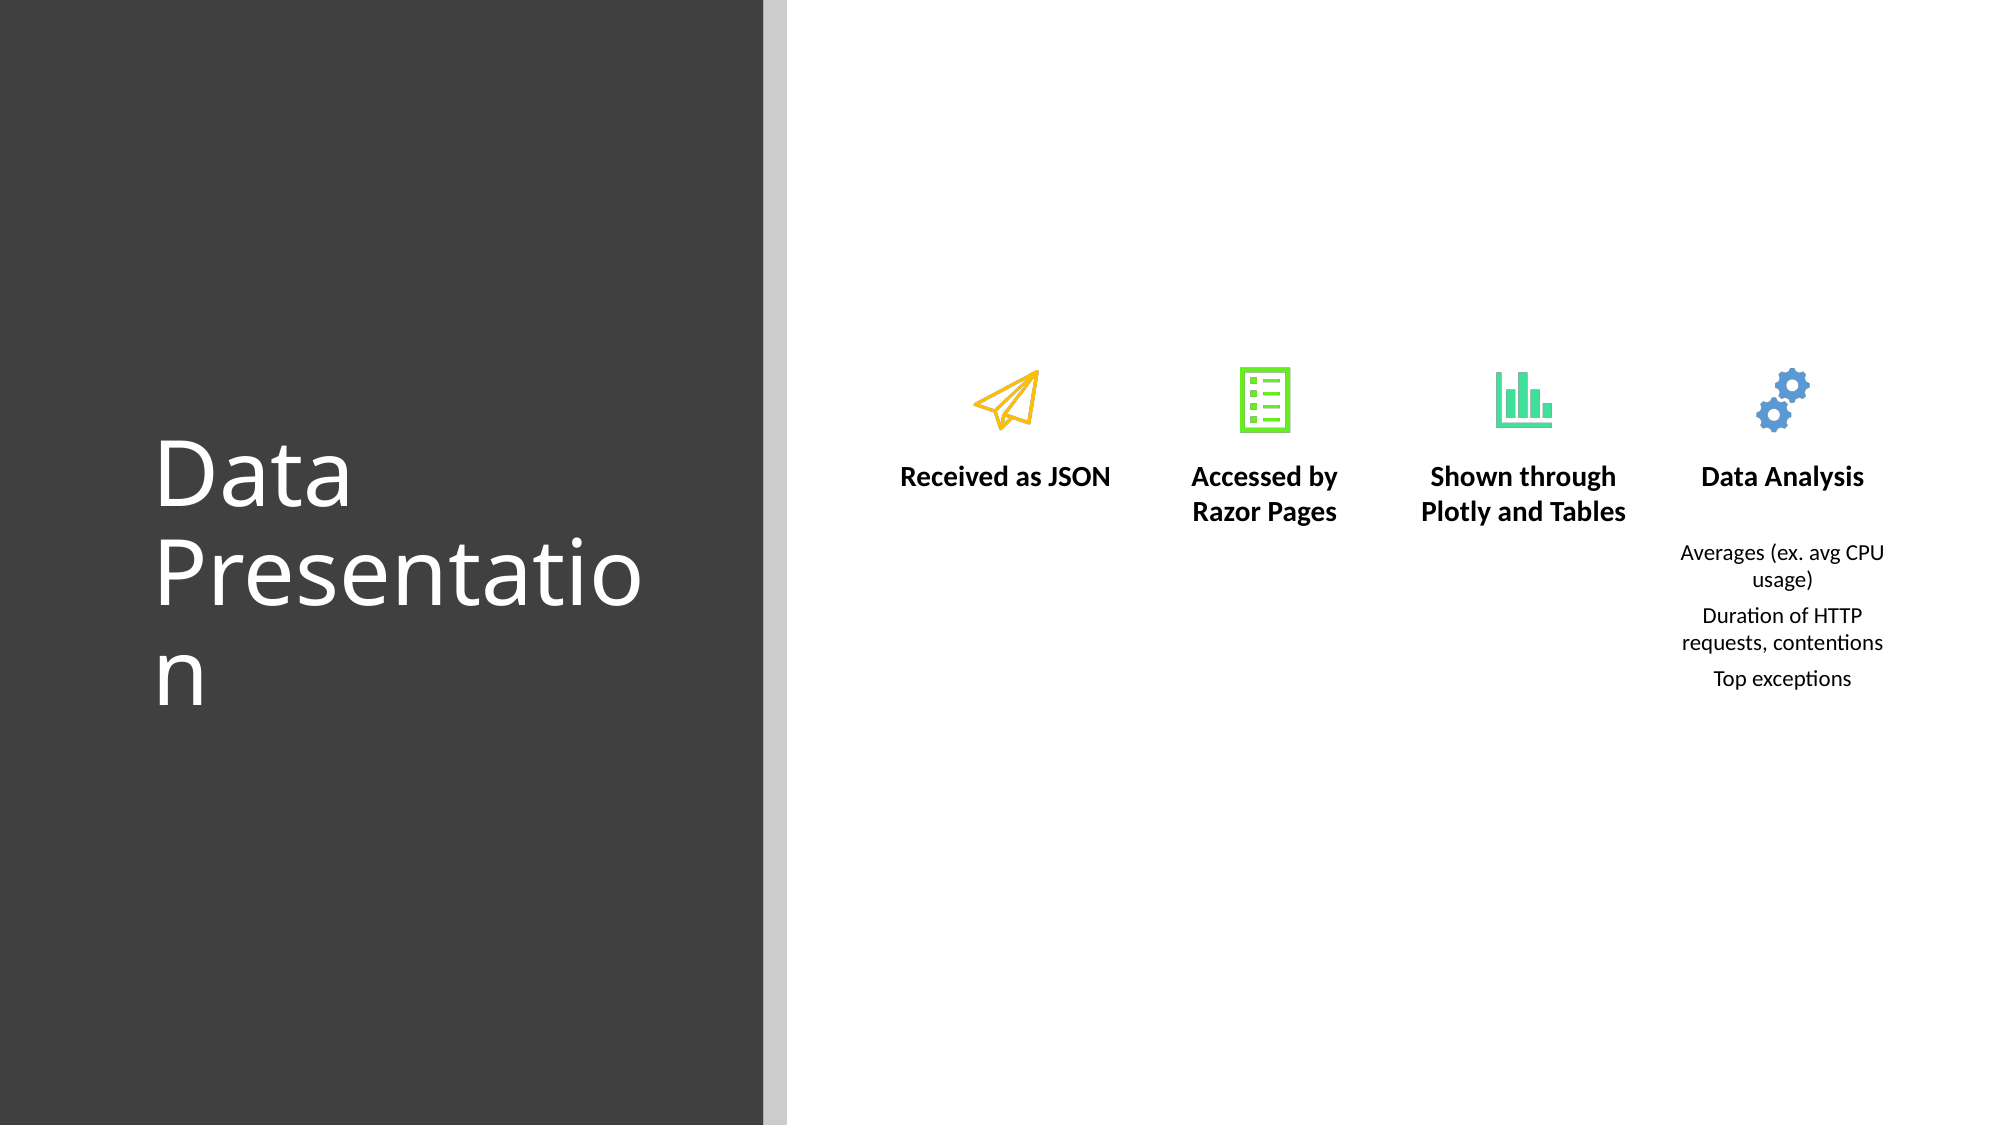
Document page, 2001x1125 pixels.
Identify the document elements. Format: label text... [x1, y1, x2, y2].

title Data Presentation [137, 133, 685, 1020]
text_box [762, 0, 788, 1125]
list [894, 110, 1894, 1025]
text_box [0, 0, 762, 1125]
